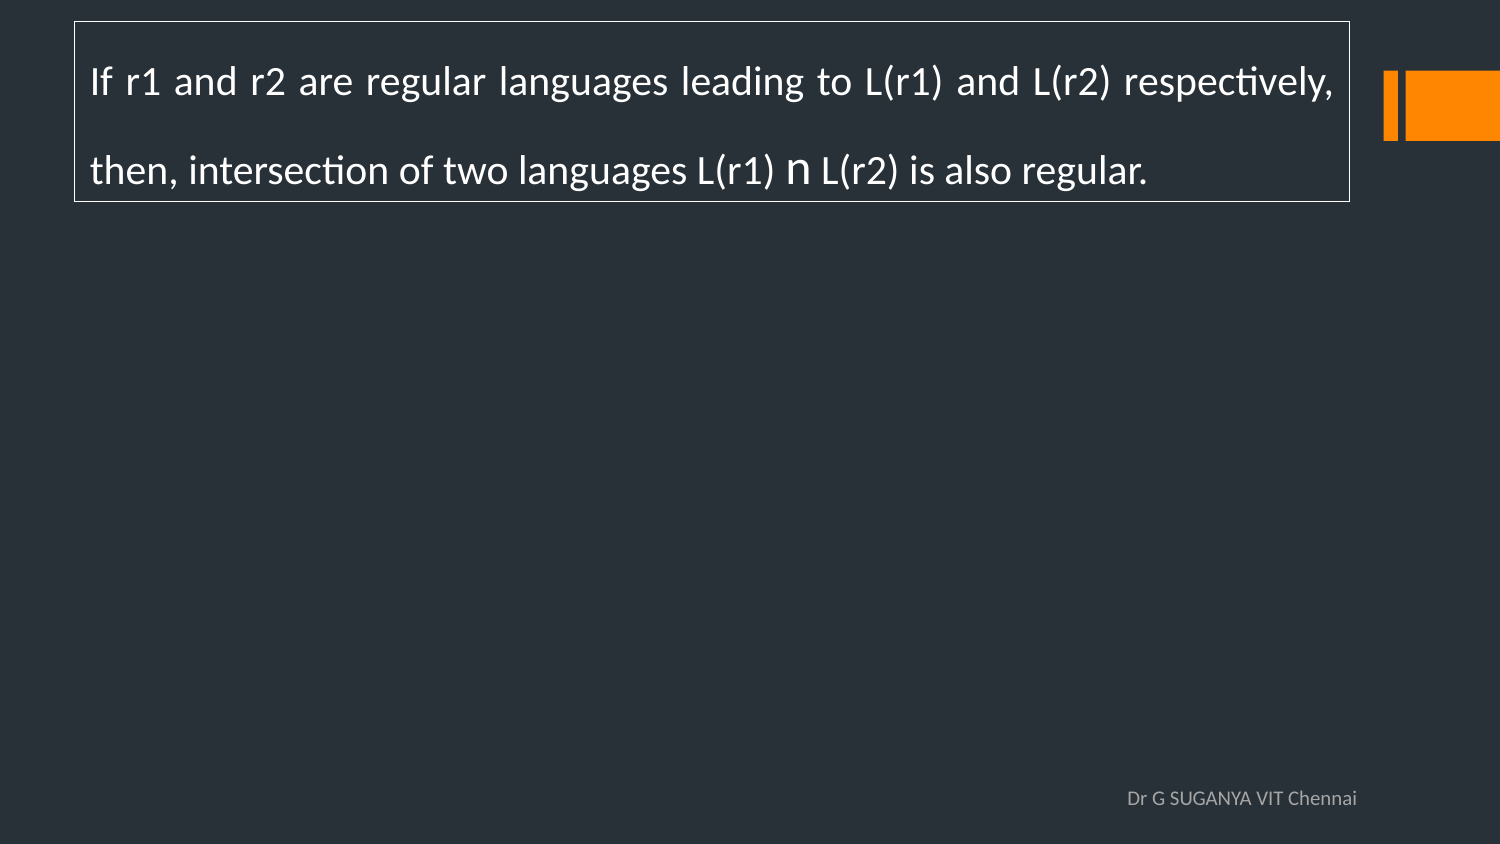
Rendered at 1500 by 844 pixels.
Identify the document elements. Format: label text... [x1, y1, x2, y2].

text_box Dr G SUGANYA VIT Chennai [1112, 784, 1481, 822]
text_box If r1 and r2 are regular languages leading to L(r1) and L(r2) respectively, then, intersection of two languages L(r1) n L(r2) is also regular. [74, 21, 1350, 202]
